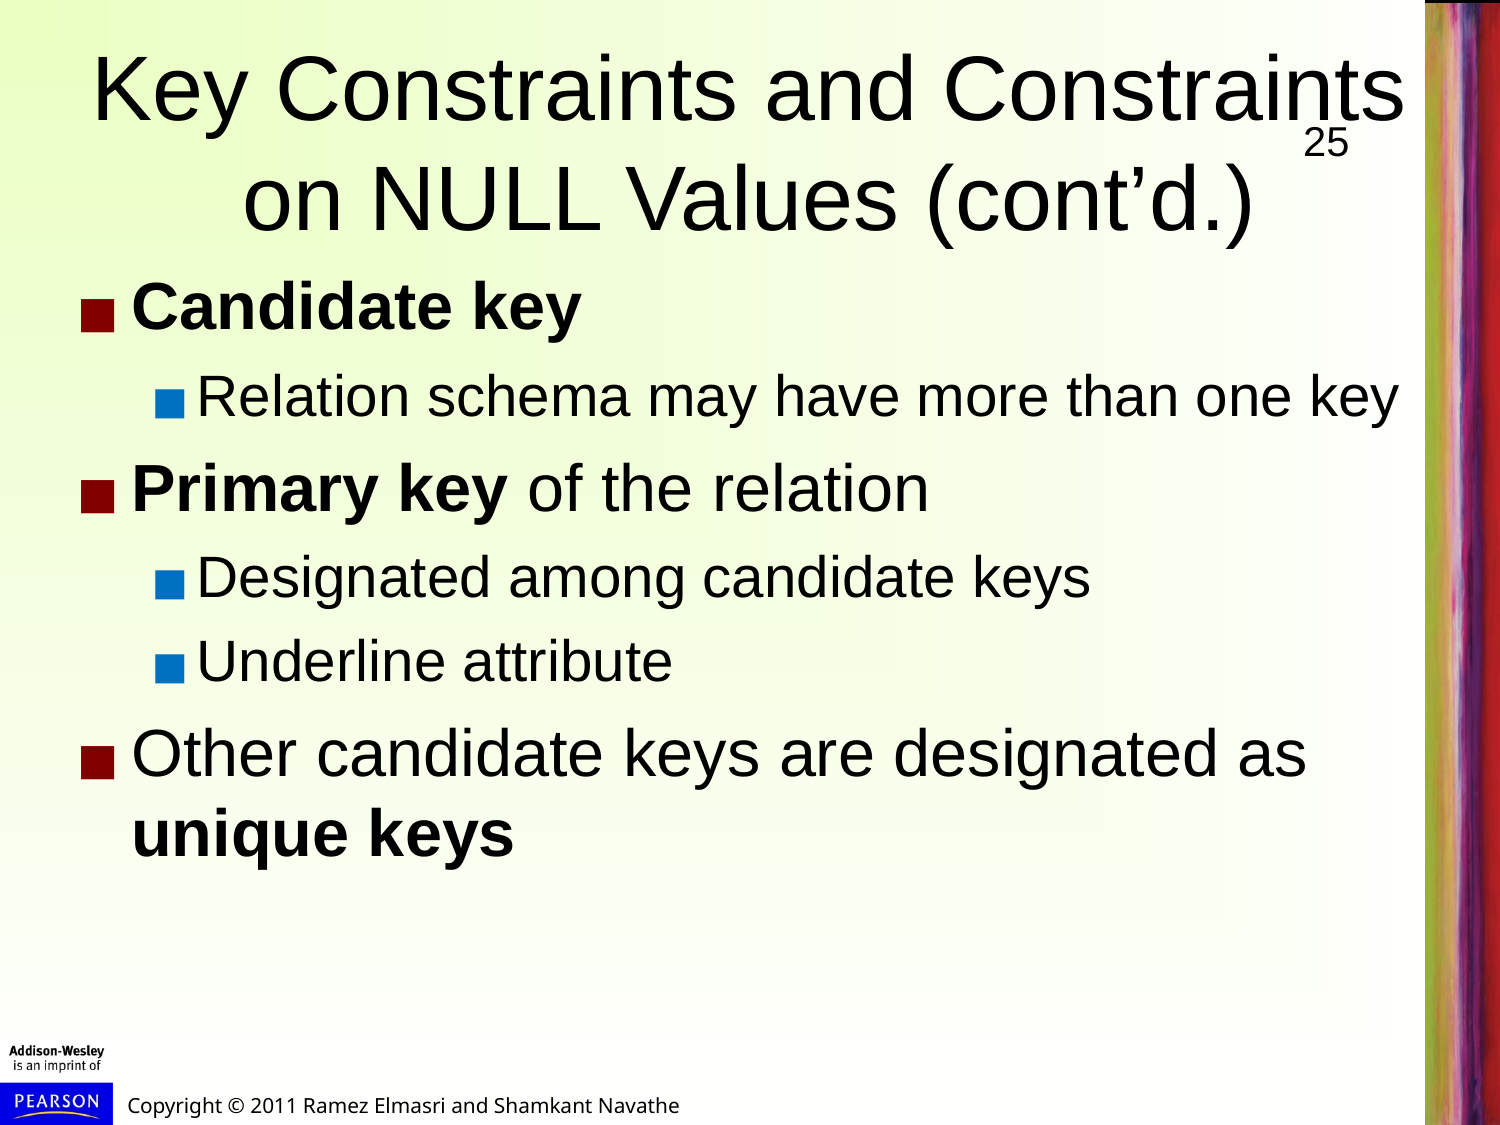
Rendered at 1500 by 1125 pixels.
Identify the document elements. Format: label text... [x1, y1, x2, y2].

picture [0, 0, 1500, 1125]
title Key Constraints and Constraints on NULL Values (cont’d.) [75, 44, 1425, 233]
list Candidate key Relation schema may have more than one key Primary key of the relation Designated among candidate keys Underline attribute Other candidate keys are designated as unique keys [75, 263, 1425, 1006]
